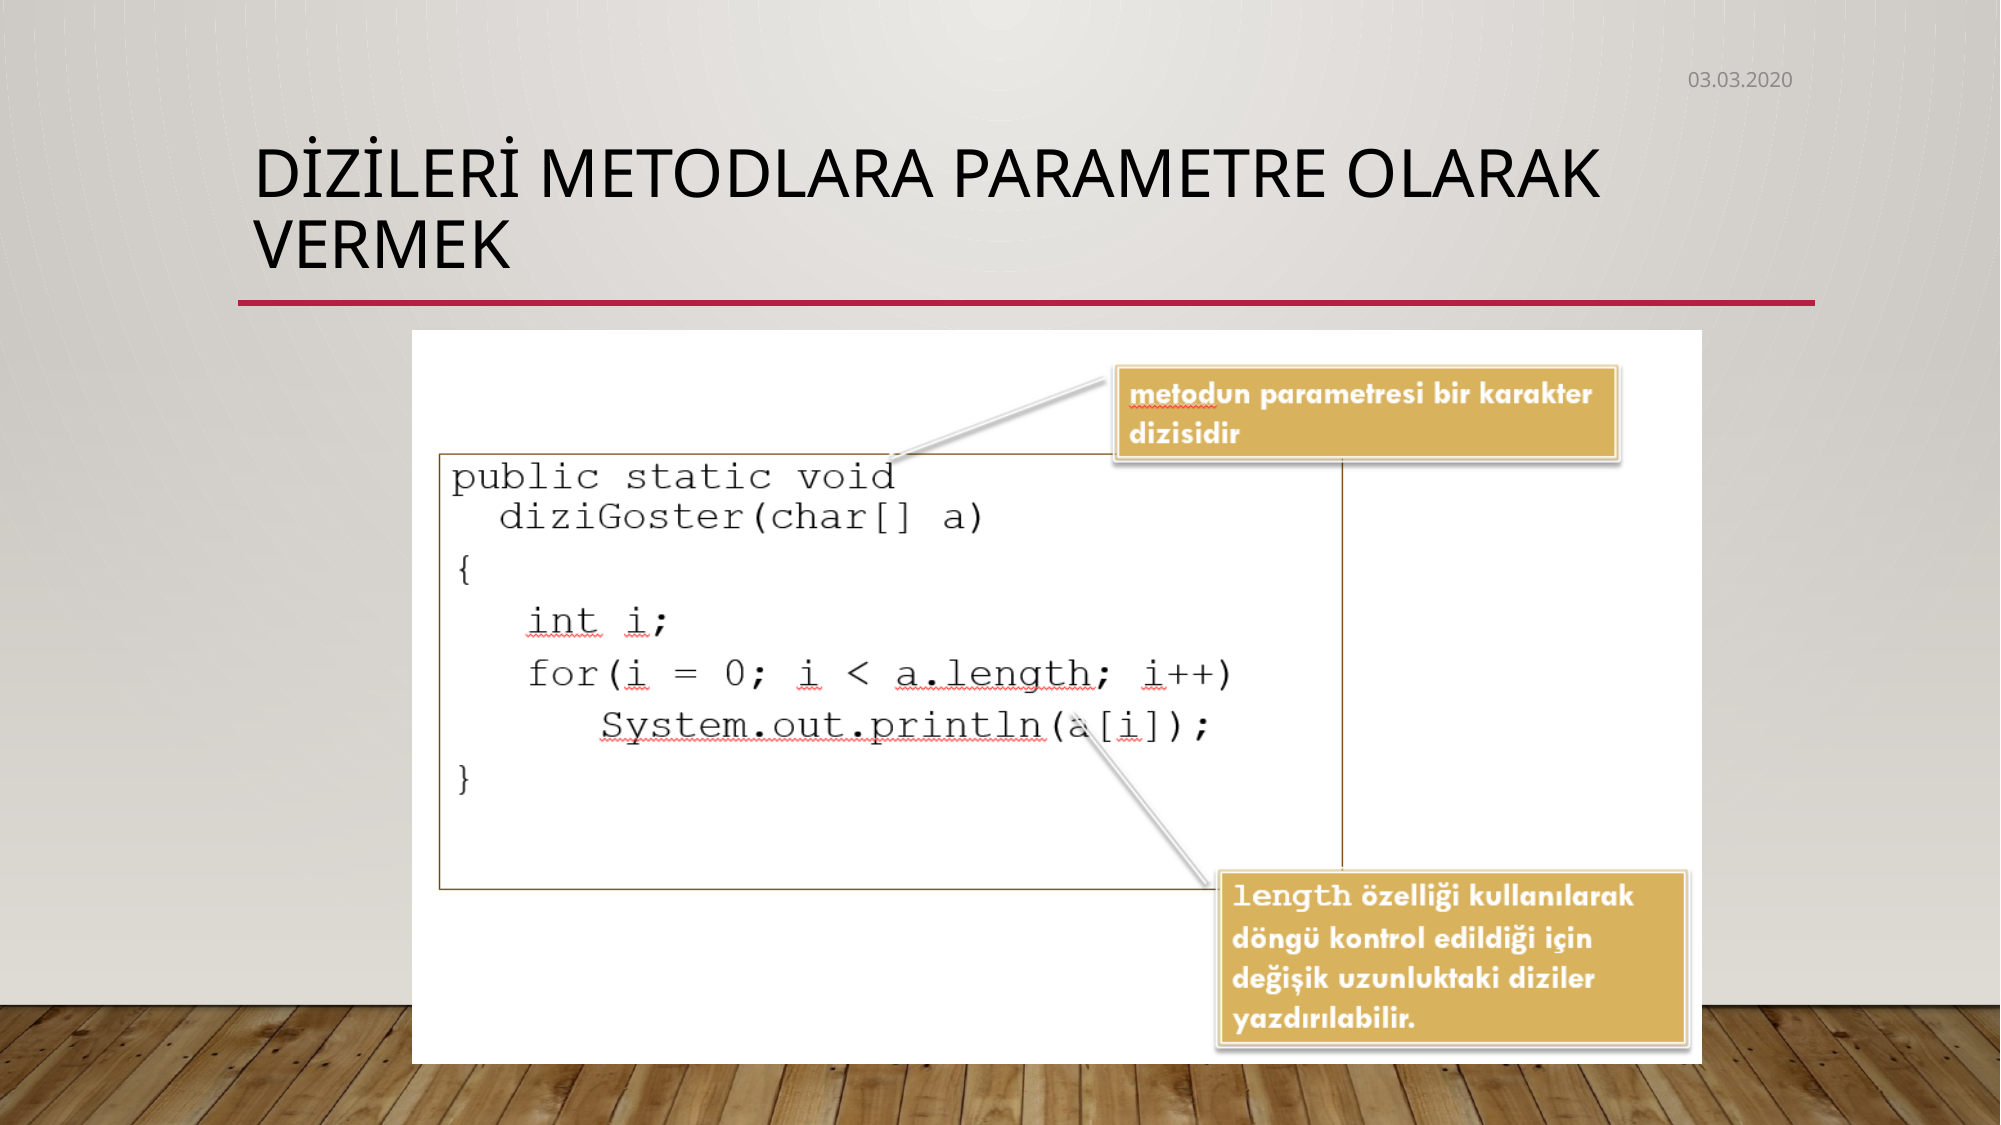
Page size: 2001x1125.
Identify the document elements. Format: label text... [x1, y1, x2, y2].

title Dizileri Metodlara parametre olarak vermek [238, 131, 1814, 305]
picture [0, 330, 2000, 1125]
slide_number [1239, 54, 1814, 105]
